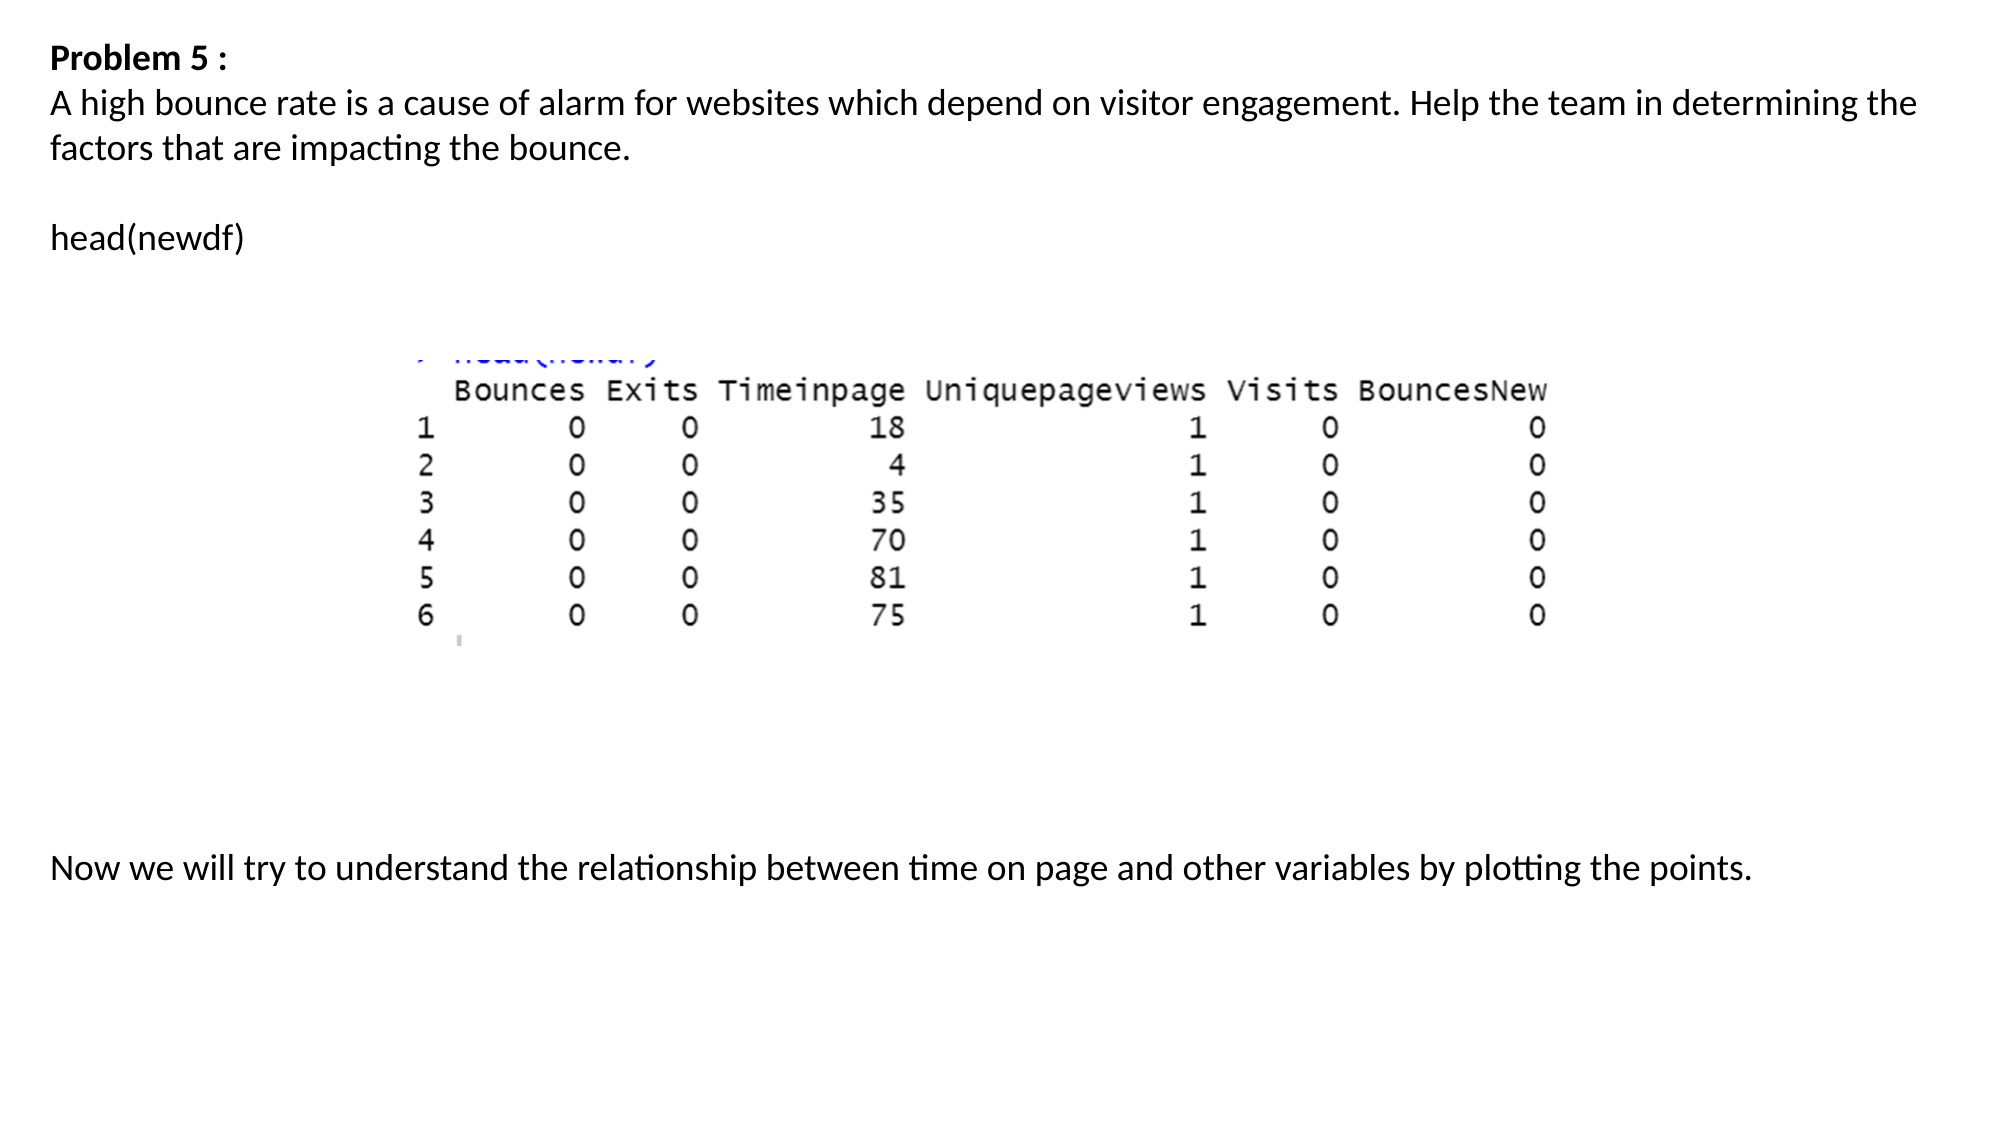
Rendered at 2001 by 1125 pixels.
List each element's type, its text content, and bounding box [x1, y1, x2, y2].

picture [410, 360, 1590, 646]
text_box Problem 5 : A high bounce rate is a cause of alarm for websites which depend on visitor engagement. Help the team in determining the factors that are impacting the bounce. head(newdf) Now we will try to understand the relationship between time on page and other variables by plotting the points. [35, 25, 1976, 941]
